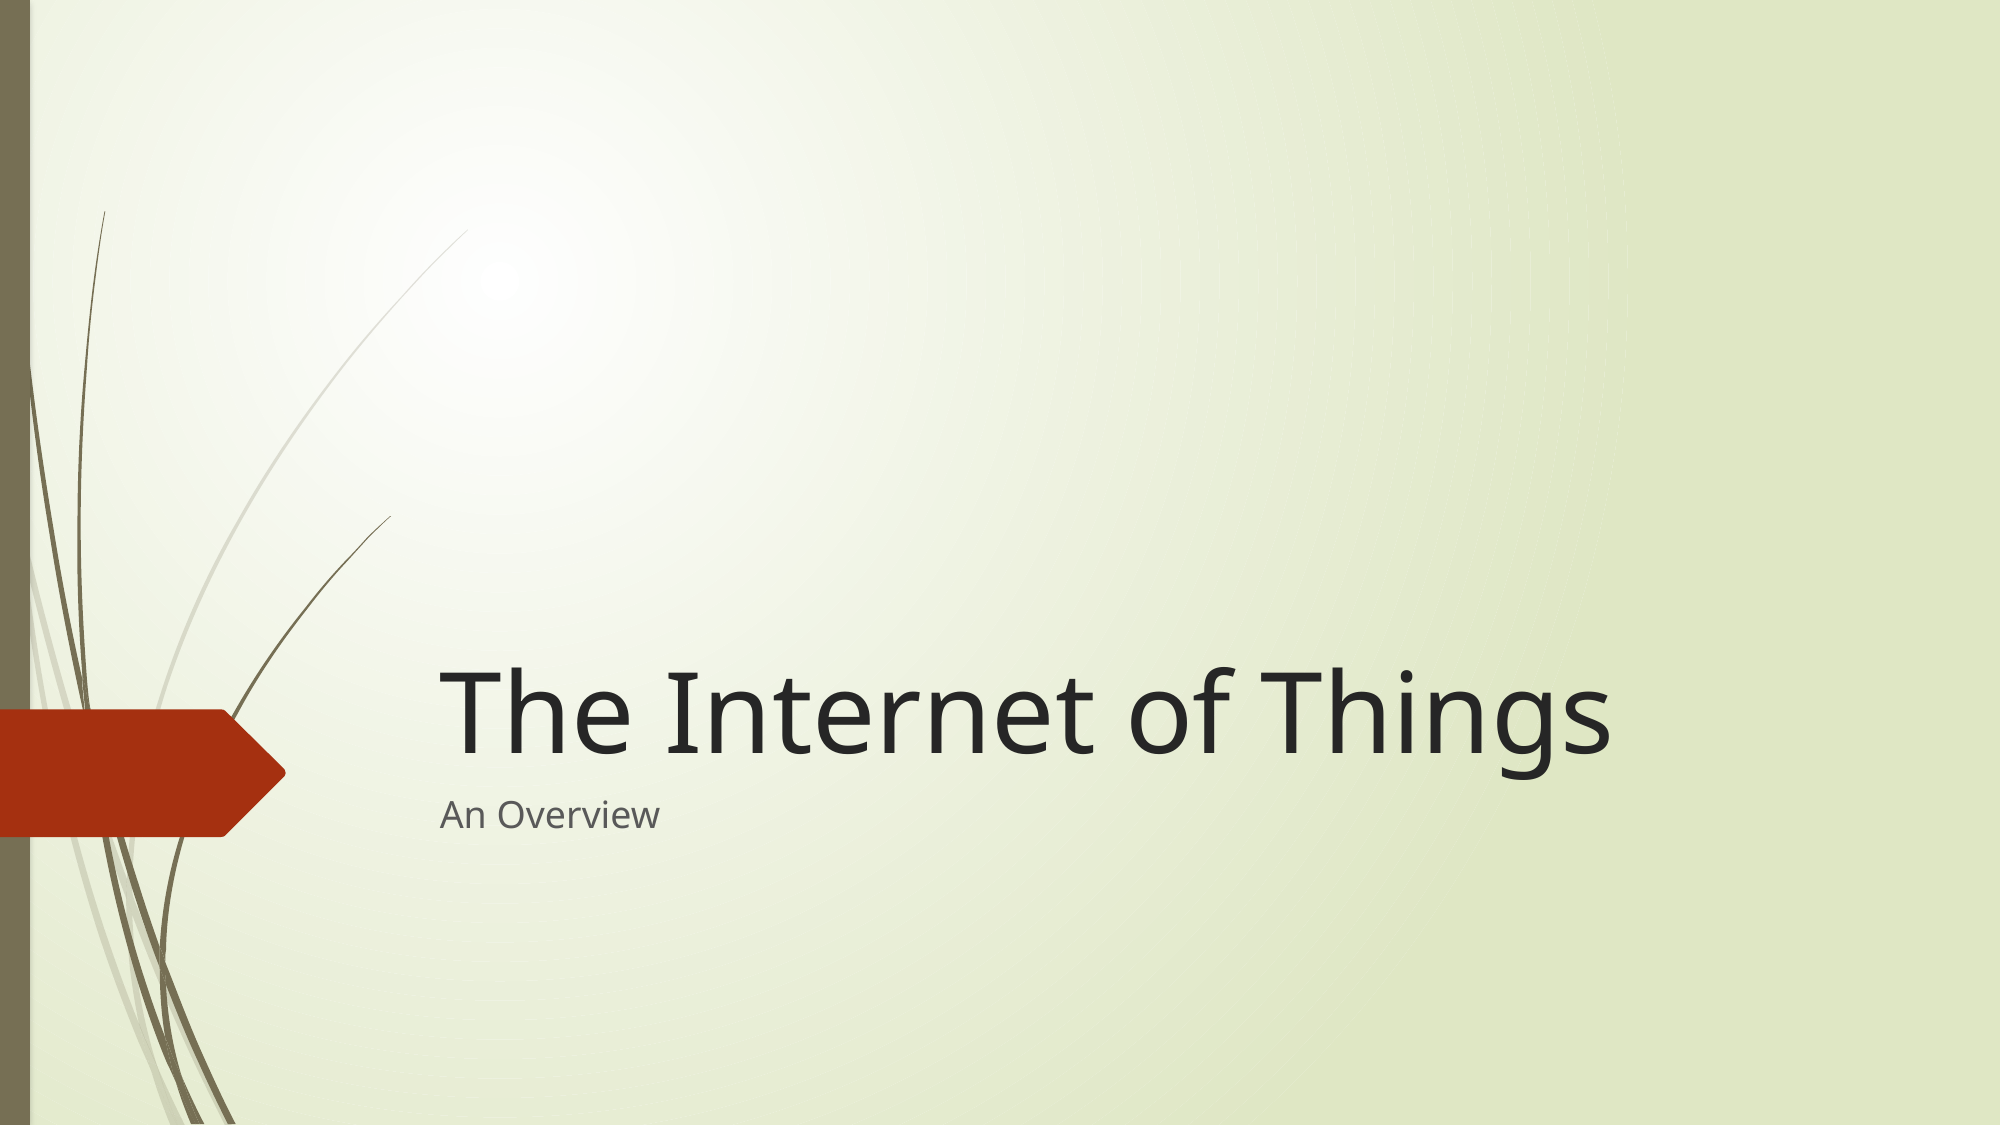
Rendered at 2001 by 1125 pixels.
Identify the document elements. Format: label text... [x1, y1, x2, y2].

subtitle An Overview [424, 783, 1888, 969]
title The Internet of Things [424, 412, 1888, 783]
